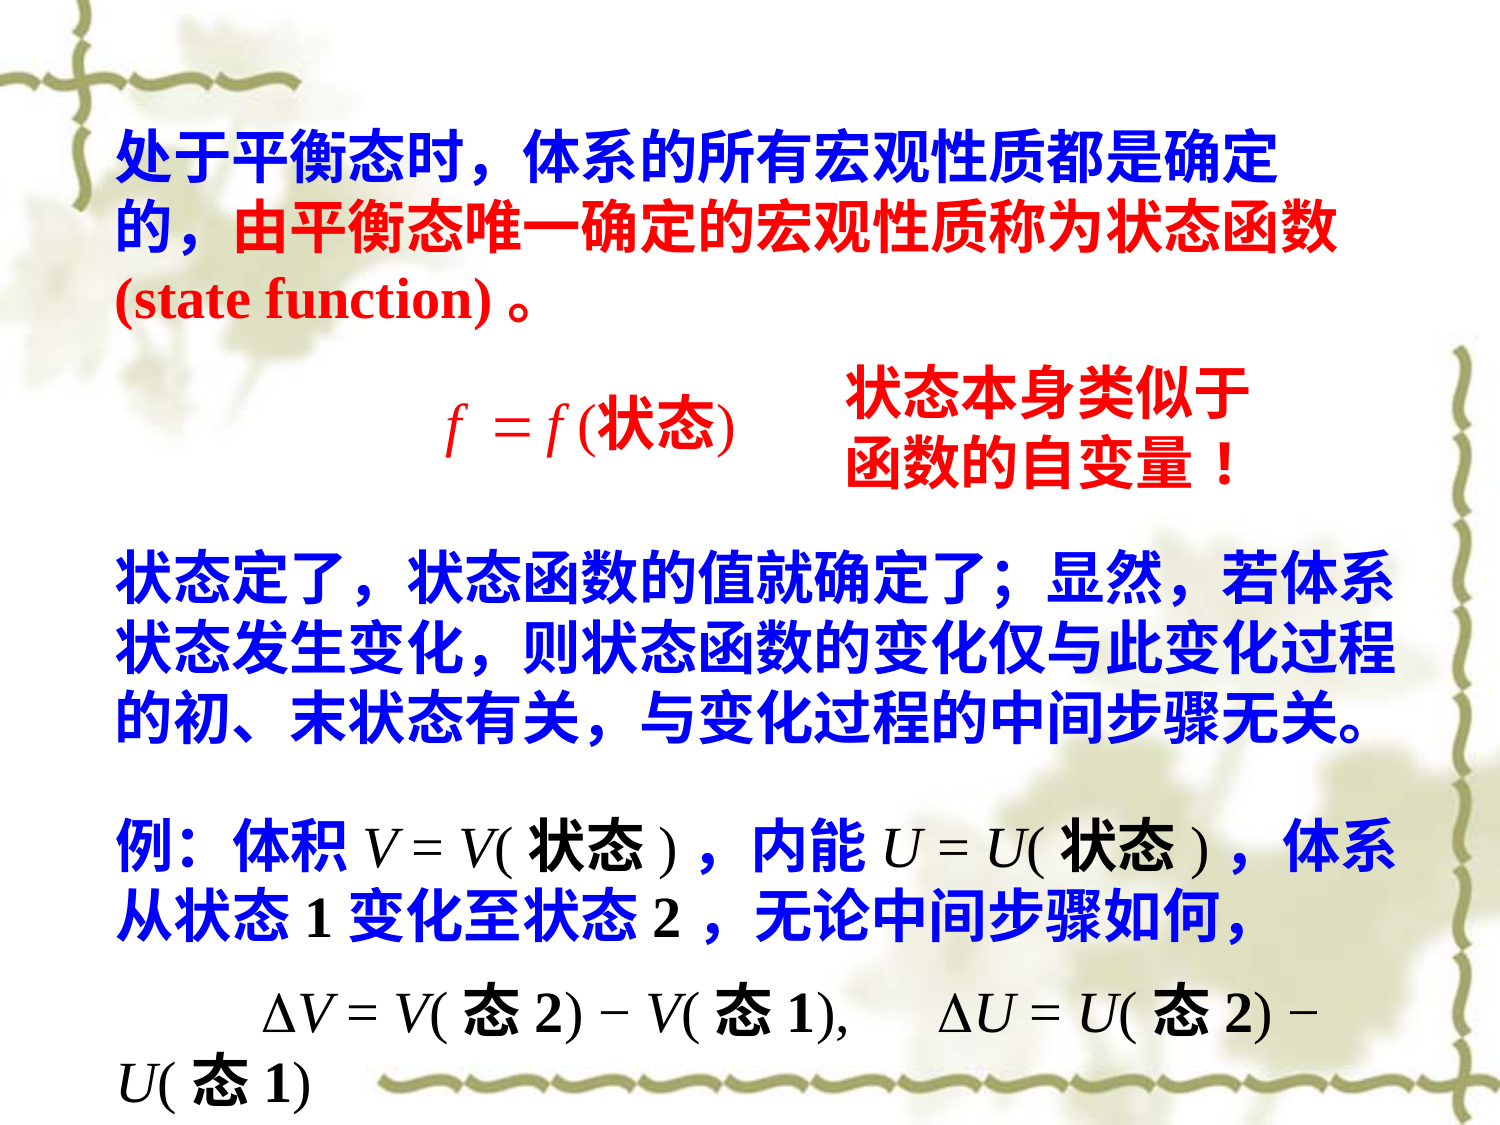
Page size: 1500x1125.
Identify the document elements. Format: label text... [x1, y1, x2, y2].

text_box 状态定了，状态函数的值就确定了；显然，若体系状态发生变化，则状态函数的变化仅与此变化过程的初、末状态有关，与变化过程的中间步骤无关。 [100, 533, 1436, 759]
picture [0, 0, 1500, 1125]
text_box 状态本身类似于函数的自变量! [829, 348, 1273, 504]
text_box 例：体积V = V(状态)，内能U = U(状态)，体系从状态1变化至状态2，无论中间步骤如何， DV = V(态2) − V(态1), DU = U(态2) − U(态1) [100, 801, 1433, 1122]
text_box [425, 385, 747, 471]
text_box 处于平衡态时，体系的所有宏观性质都是确定的，由平衡态唯一确定的宏观性质称为状态函数(state function)。 [100, 112, 1410, 338]
